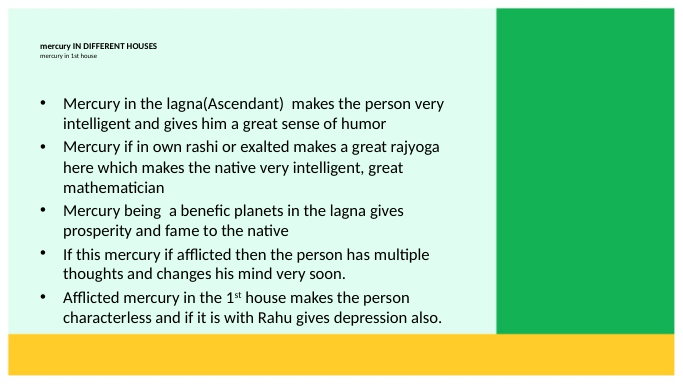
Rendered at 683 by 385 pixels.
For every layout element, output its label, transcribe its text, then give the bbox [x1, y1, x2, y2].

list Mercury in the lagna(Ascendant) makes the person very intelligent and gives him a great sense of humor Mercury if in own rashi or exalted makes a great rajyoga here which makes the native very intelligent, great mathematician Mercury being a benefic planets in the lagna gives prosperity and fame to the native If this mercury if afflicted then the person has multiple thoughts and changes his mind very soon. Afflicted mercury in the 1st house makes the person characterless and if it is with Rahu gives depression also. [34, 89, 467, 344]
picture [0, 0, 683, 384]
title mercury IN DIFFERENT HOUSES mercury in 1st house [34, 15, 649, 80]
